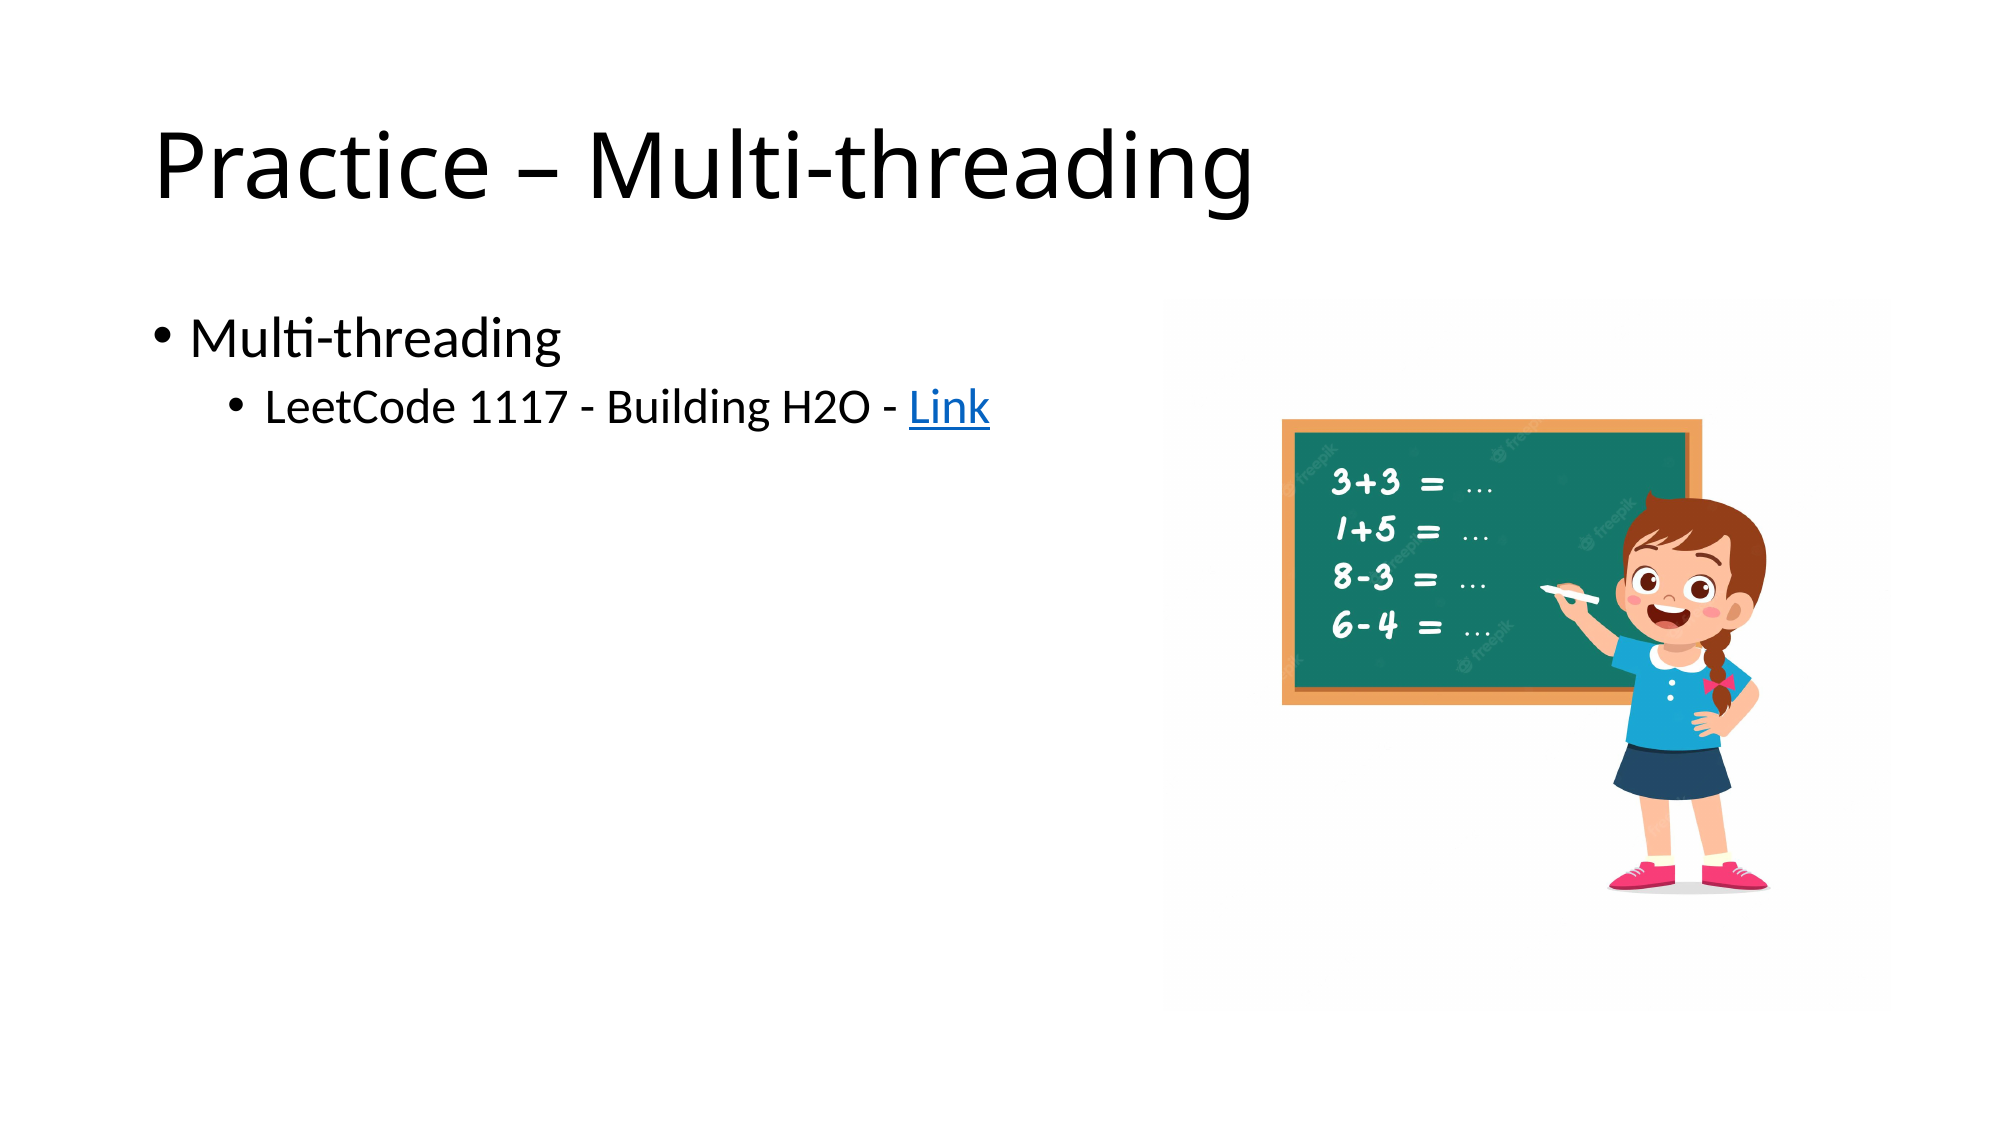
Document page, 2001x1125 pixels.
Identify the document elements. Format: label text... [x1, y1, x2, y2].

title Practice – Multi-threading [137, 59, 1863, 278]
list Multi-threading LeetCode 1117 - Building H2O - Link [137, 299, 1863, 1014]
picture [1163, 299, 1891, 1011]
